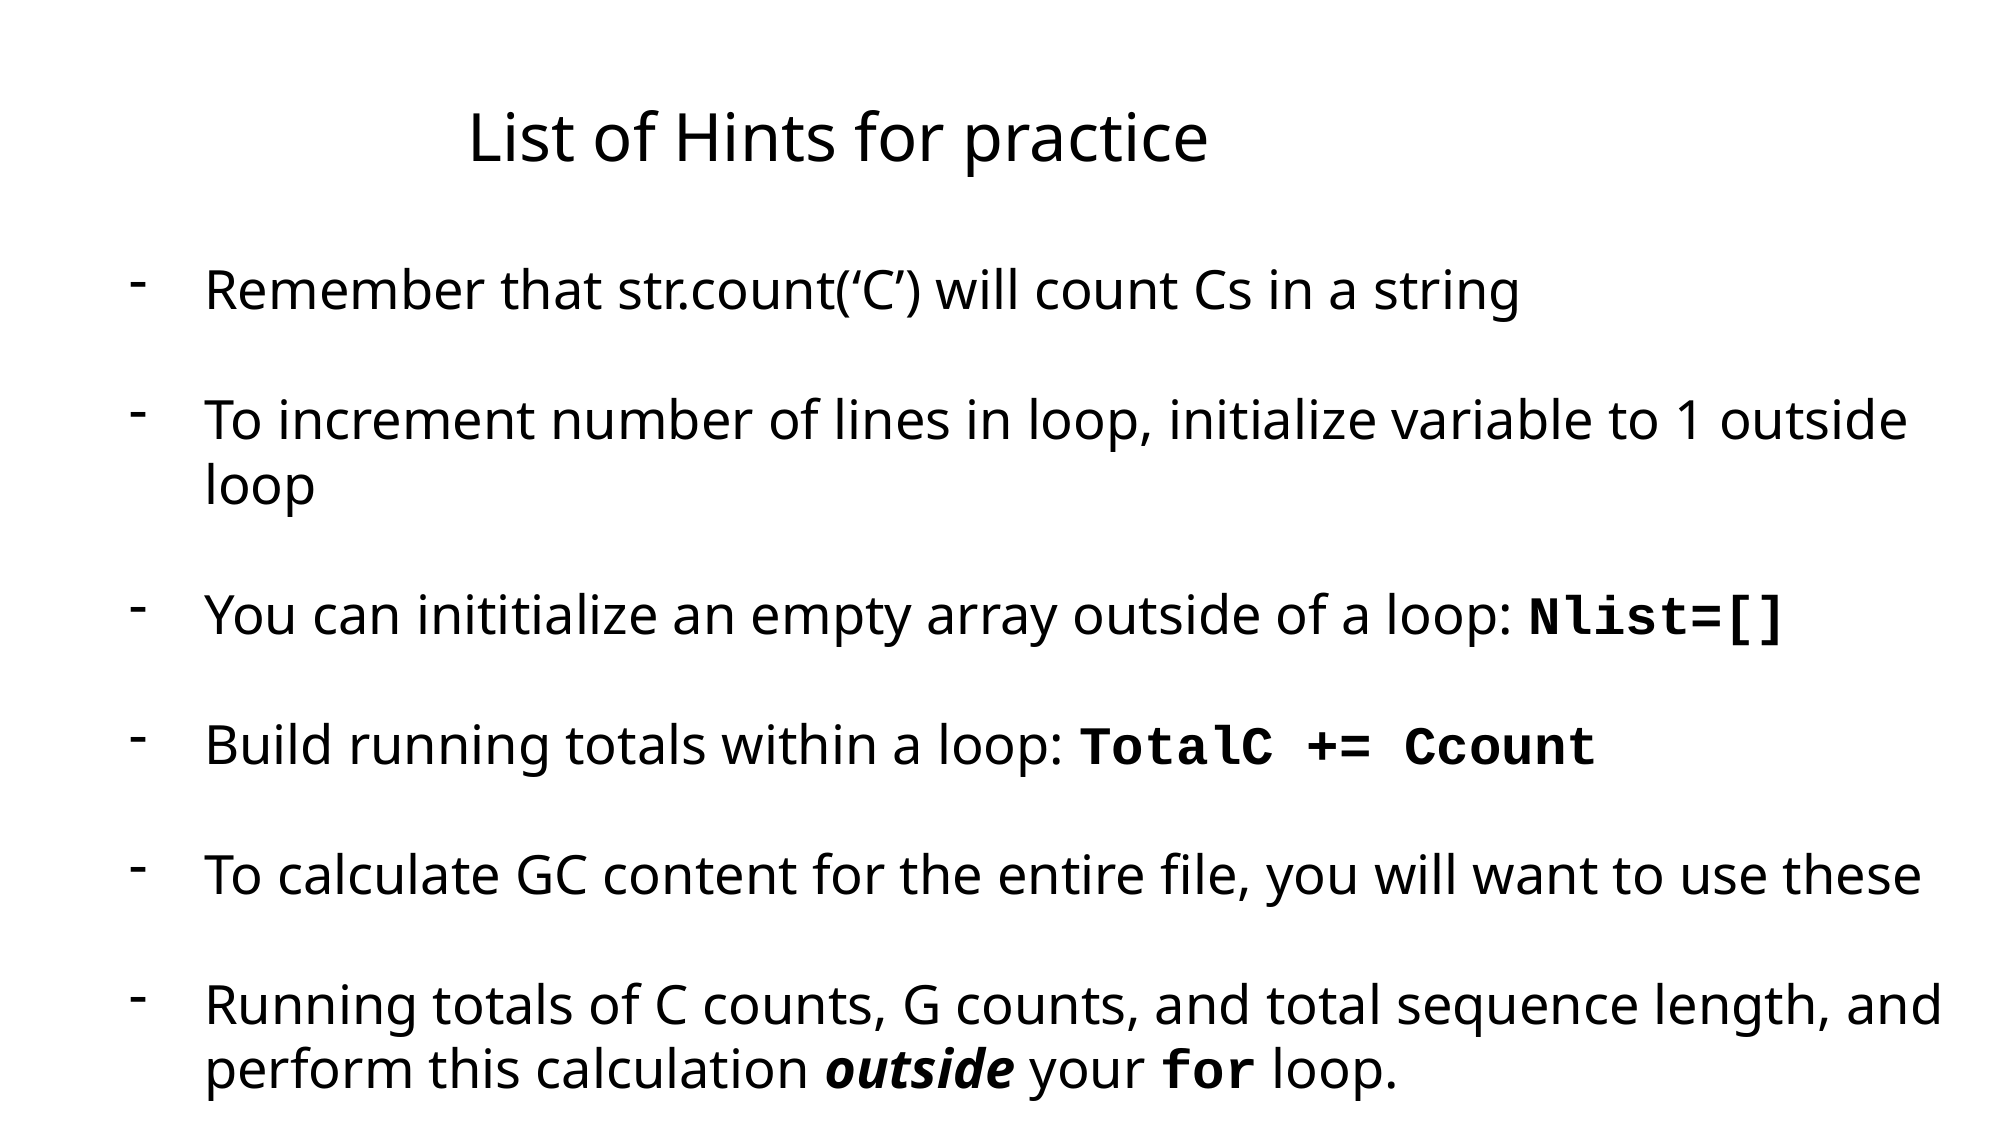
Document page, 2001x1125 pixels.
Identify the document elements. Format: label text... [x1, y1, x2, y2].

text_box Remember that str.count(‘C’) will count Cs in a string To increment number of lines in loop, initialize variable to 1 outside loop You can inititialize an empty array outside of a loop: Nlist=[] Build running totals within a loop: TotalC += Ccount To calculate GC content for the entire file, you will want to use these Running totals of C counts, G counts, and total sequence length, and perform this calculation outside your for loop. [114, 183, 1971, 1108]
text_box List of Hints for practice [452, 87, 1226, 182]
